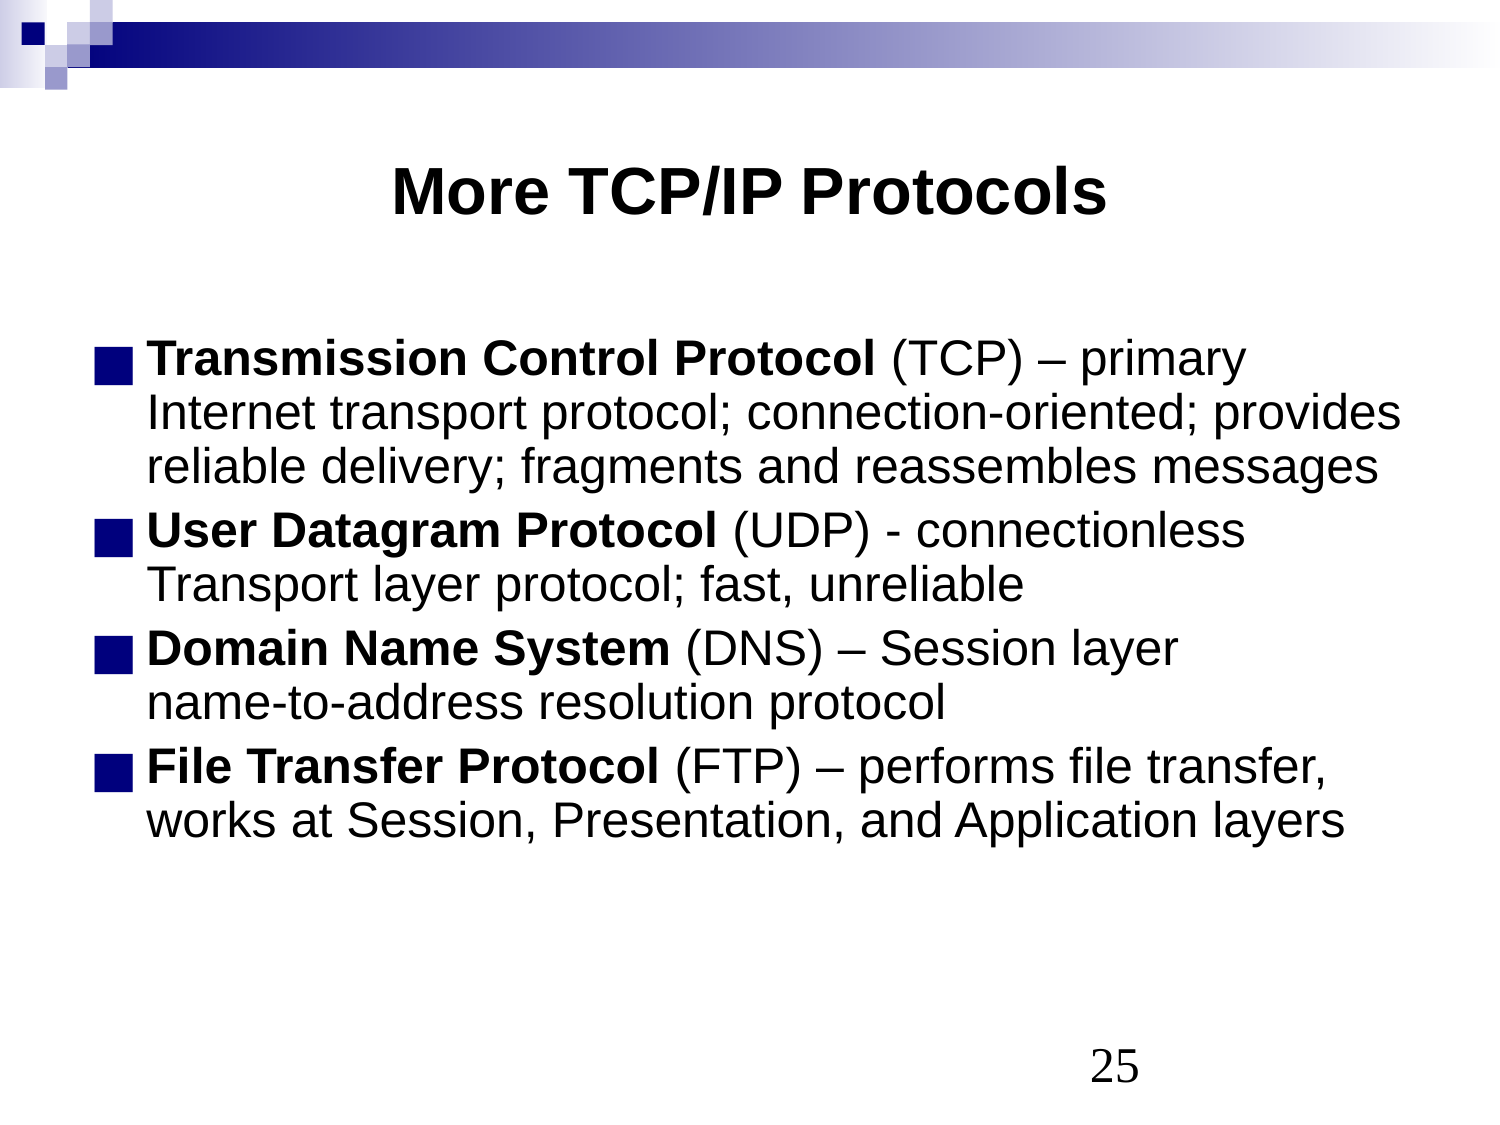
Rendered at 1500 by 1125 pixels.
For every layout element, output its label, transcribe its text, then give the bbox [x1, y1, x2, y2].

slide_number ‹#› [1074, 1025, 1425, 1100]
list Transmission Control Protocol (TCP) – primary Internet transport protocol; connection-oriented; provides reliable delivery; fragments and reassembles messages User Datagram Protocol (UDP) - connectionless Transport layer protocol; fast, unreliable Domain Name System (DNS) – Session layer name-to-address resolution protocol File Transfer Protocol (FTP) – performs file transfer, works at Session, Presentation, and Application layers [75, 324, 1425, 963]
title More TCP/IP Protocols [75, 75, 1425, 300]
